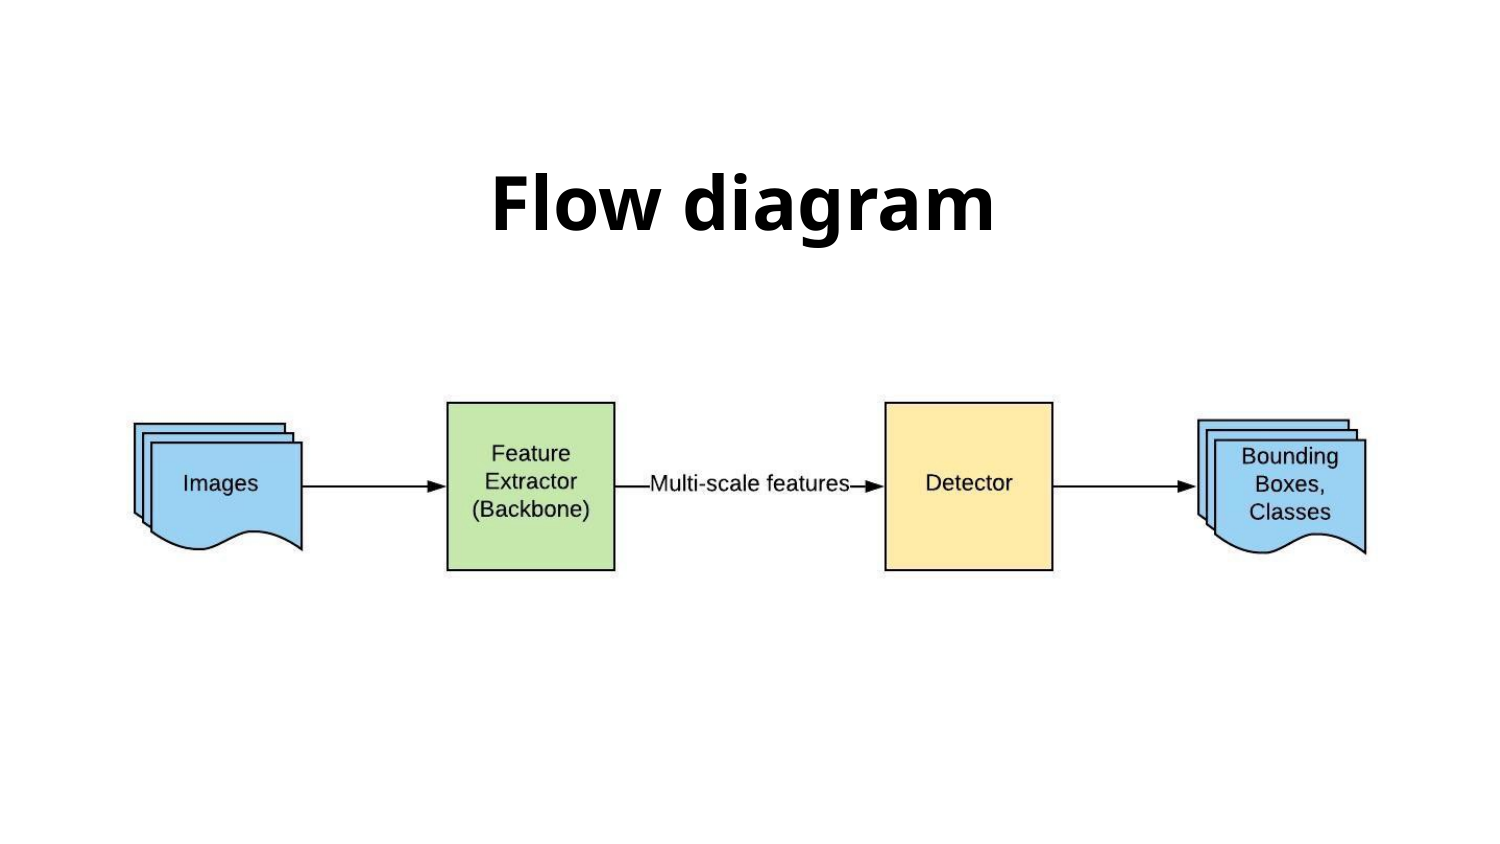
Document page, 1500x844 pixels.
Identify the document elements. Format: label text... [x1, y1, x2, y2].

title Flow diagram [80, 86, 1407, 314]
picture [93, 361, 1407, 612]
